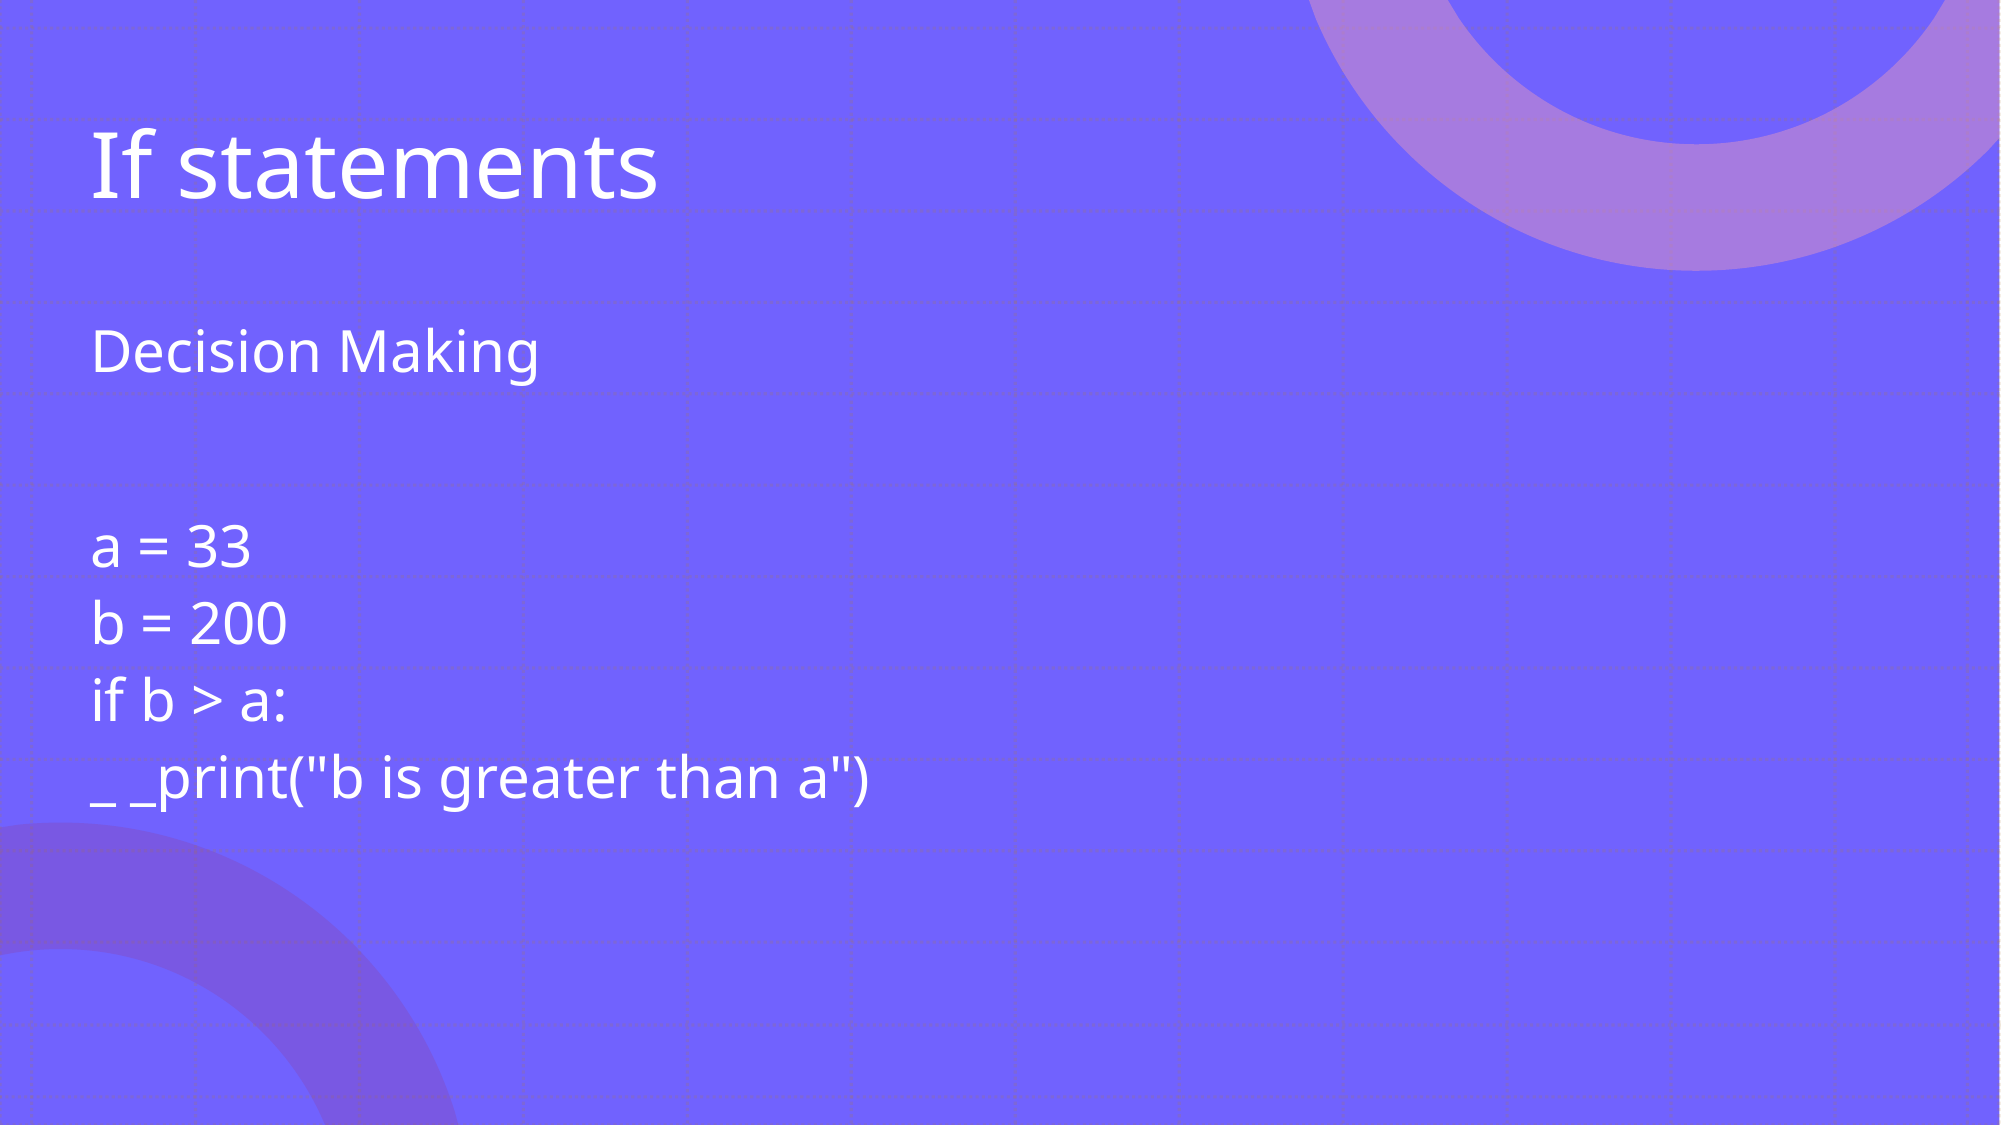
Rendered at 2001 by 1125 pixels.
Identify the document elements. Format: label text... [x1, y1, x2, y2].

title If statements [75, 59, 1834, 278]
list Decision Making a = 33 b = 200 if b > a: _ _print("b is greater than a") [75, 299, 1834, 1014]
